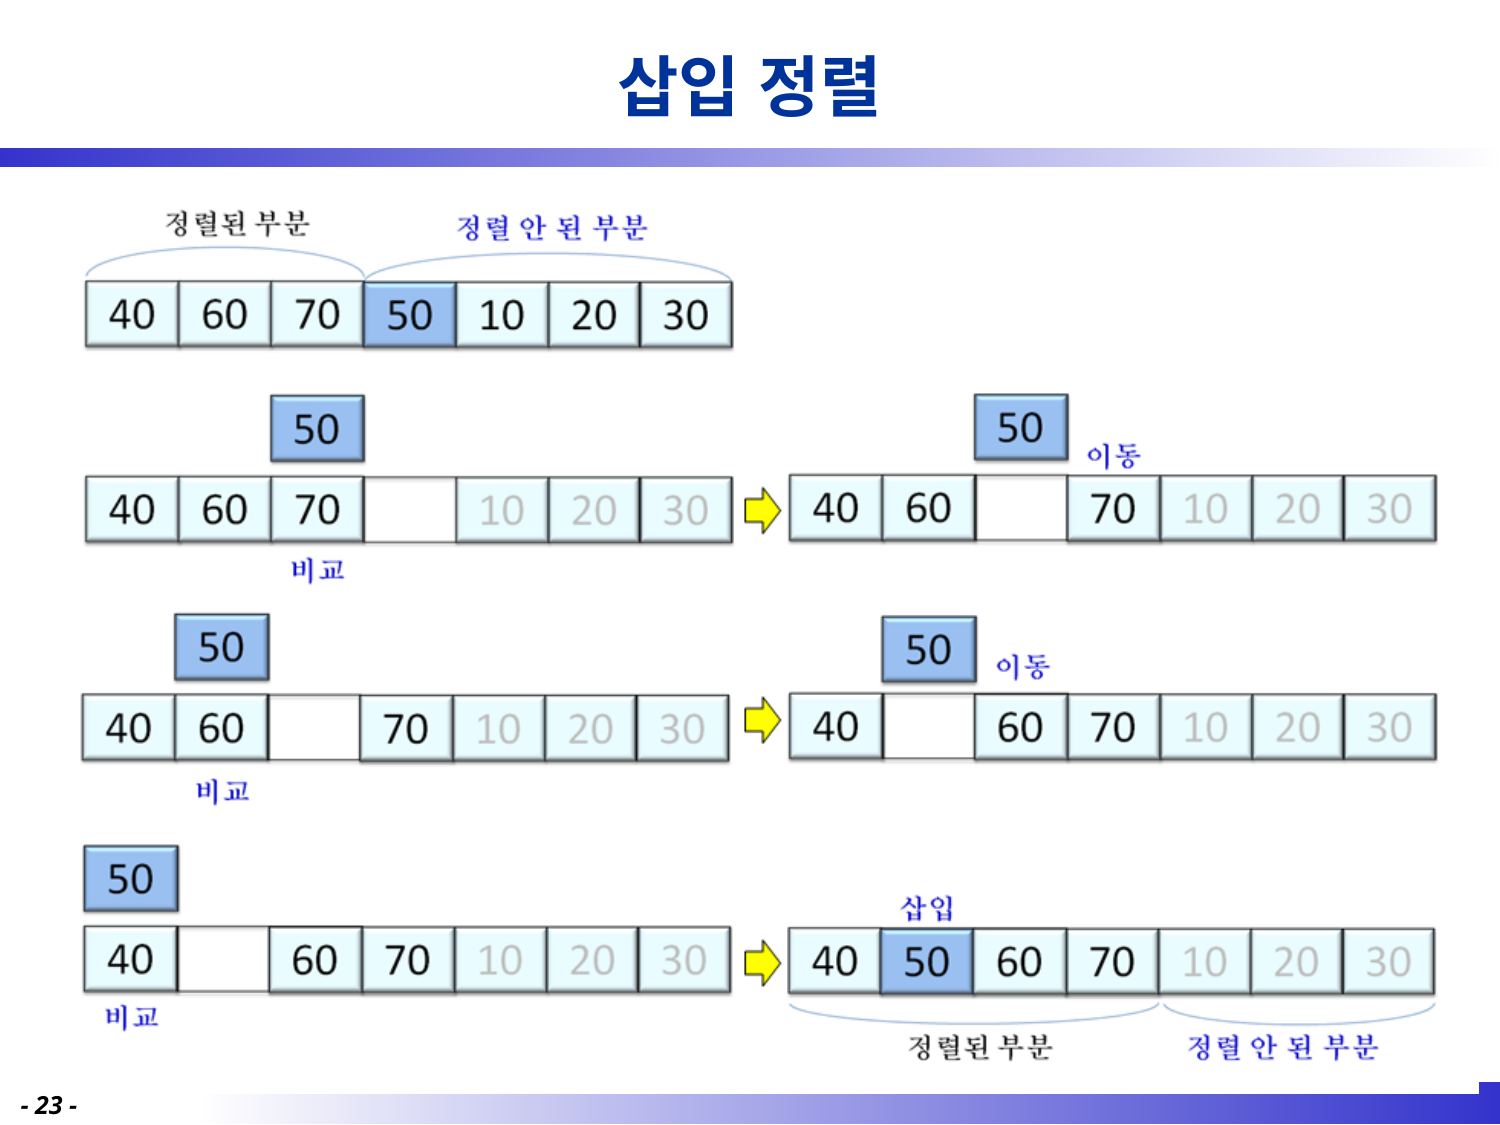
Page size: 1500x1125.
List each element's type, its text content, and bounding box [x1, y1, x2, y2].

picture [64, 169, 1479, 1095]
slide_number - 23 - [5, 1082, 113, 1118]
title 삽입 정렬 [112, 7, 1388, 163]
